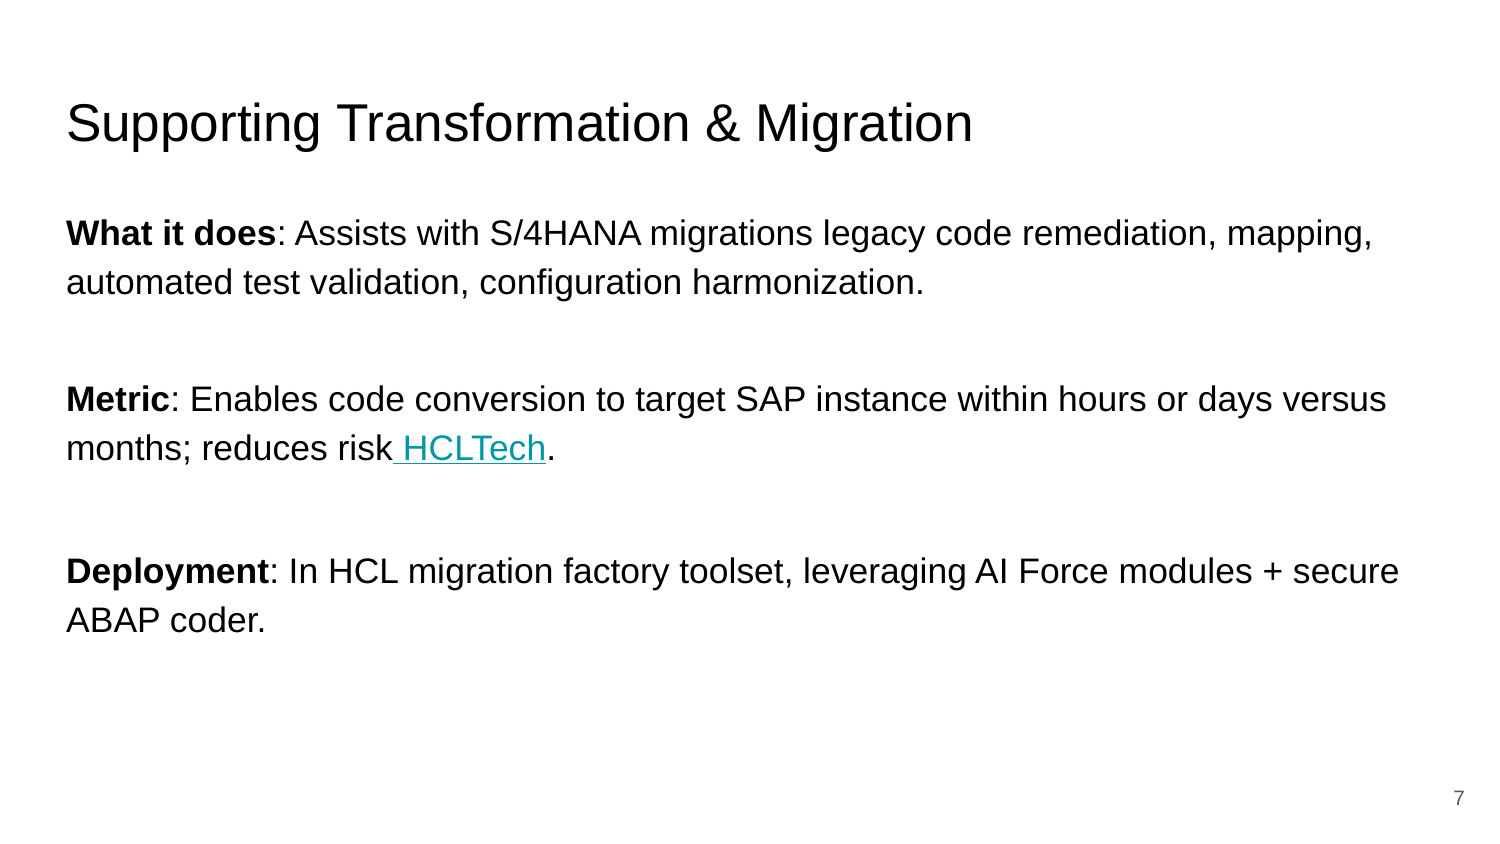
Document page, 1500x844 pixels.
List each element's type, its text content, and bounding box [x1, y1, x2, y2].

slide_number ‹#› [1389, 764, 1480, 830]
title Supporting Transformation & Migration [51, 72, 1449, 167]
list What it does: Assists with S/4HANA migrations legacy code remediation, mapping, automated test validation, configuration harmonization. Metric: Enables code conversion to target SAP instance within hours or days versus months; reduces risk HCLTech. Deployment: In HCL migration factory toolset, leveraging AI Force modules + secure ABAP coder. [51, 189, 1449, 750]
